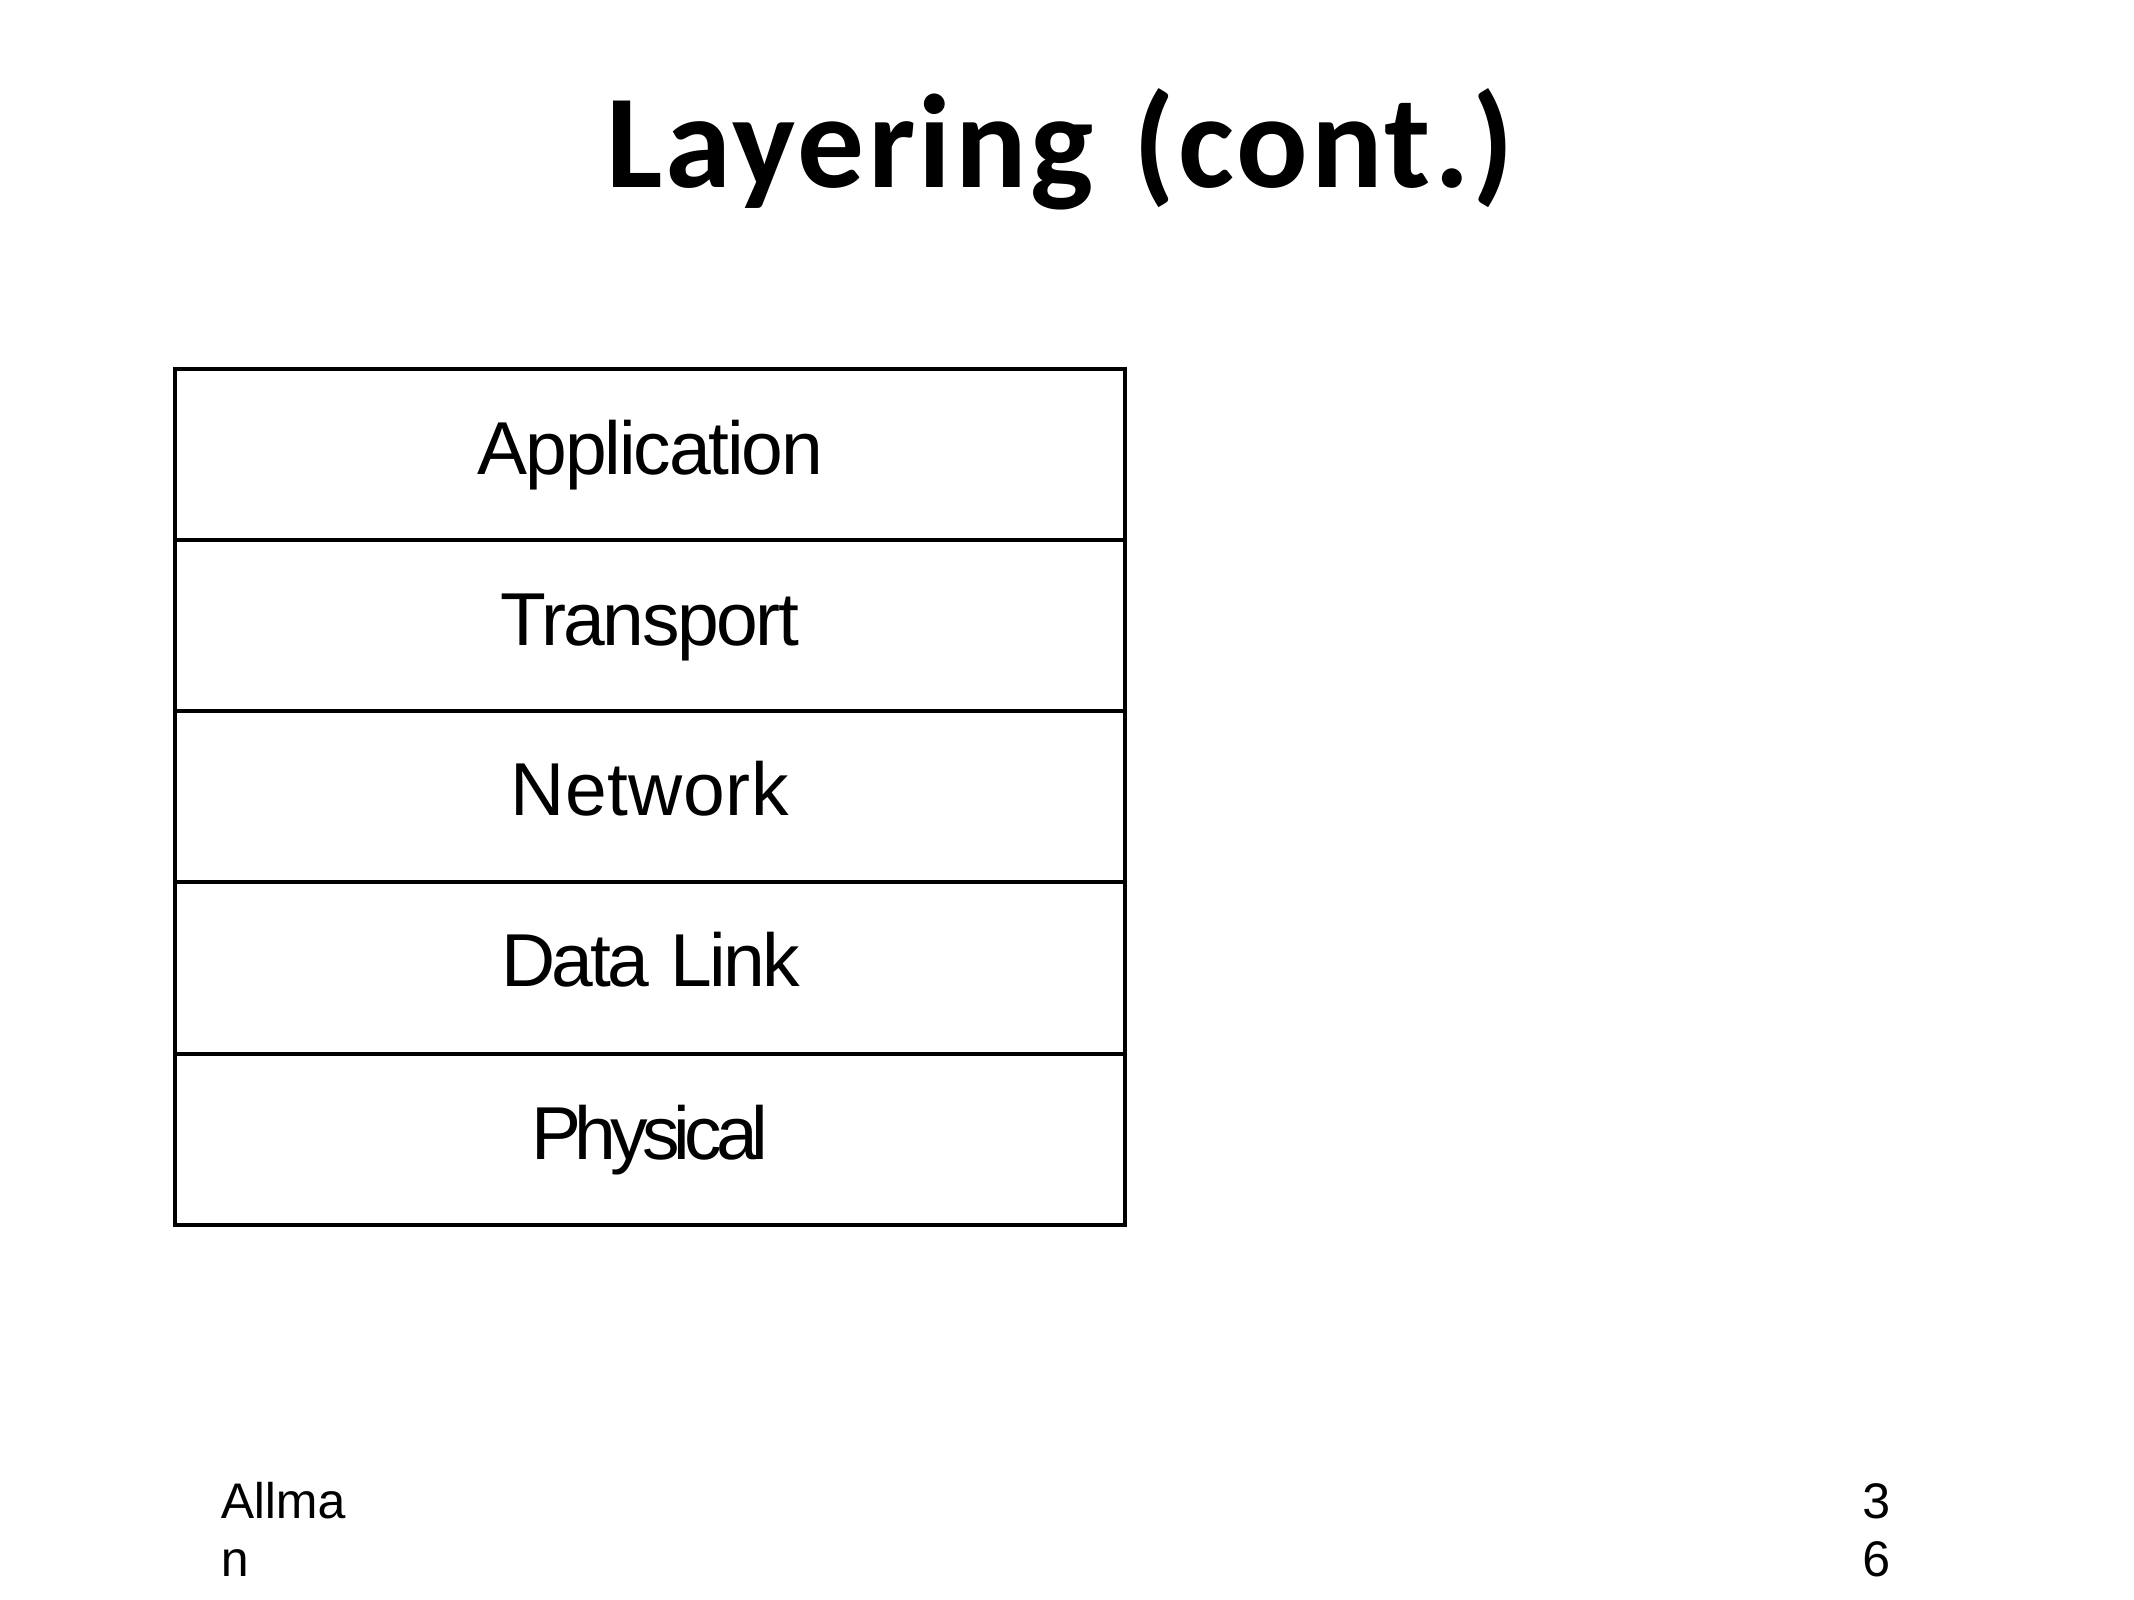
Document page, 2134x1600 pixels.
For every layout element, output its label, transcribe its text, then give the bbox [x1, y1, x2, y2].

title Layering (cont.) [603, 52, 1530, 322]
text_box 36 [1860, 1470, 1915, 1587]
table_header Application [177, 371, 1123, 538]
table_cell Physical [177, 1056, 1123, 1223]
table_cell Transport [177, 542, 1123, 709]
table_cell Data Link [177, 884, 1123, 1052]
footer Allman [218, 1470, 364, 1600]
table_cell Network [177, 713, 1123, 880]
